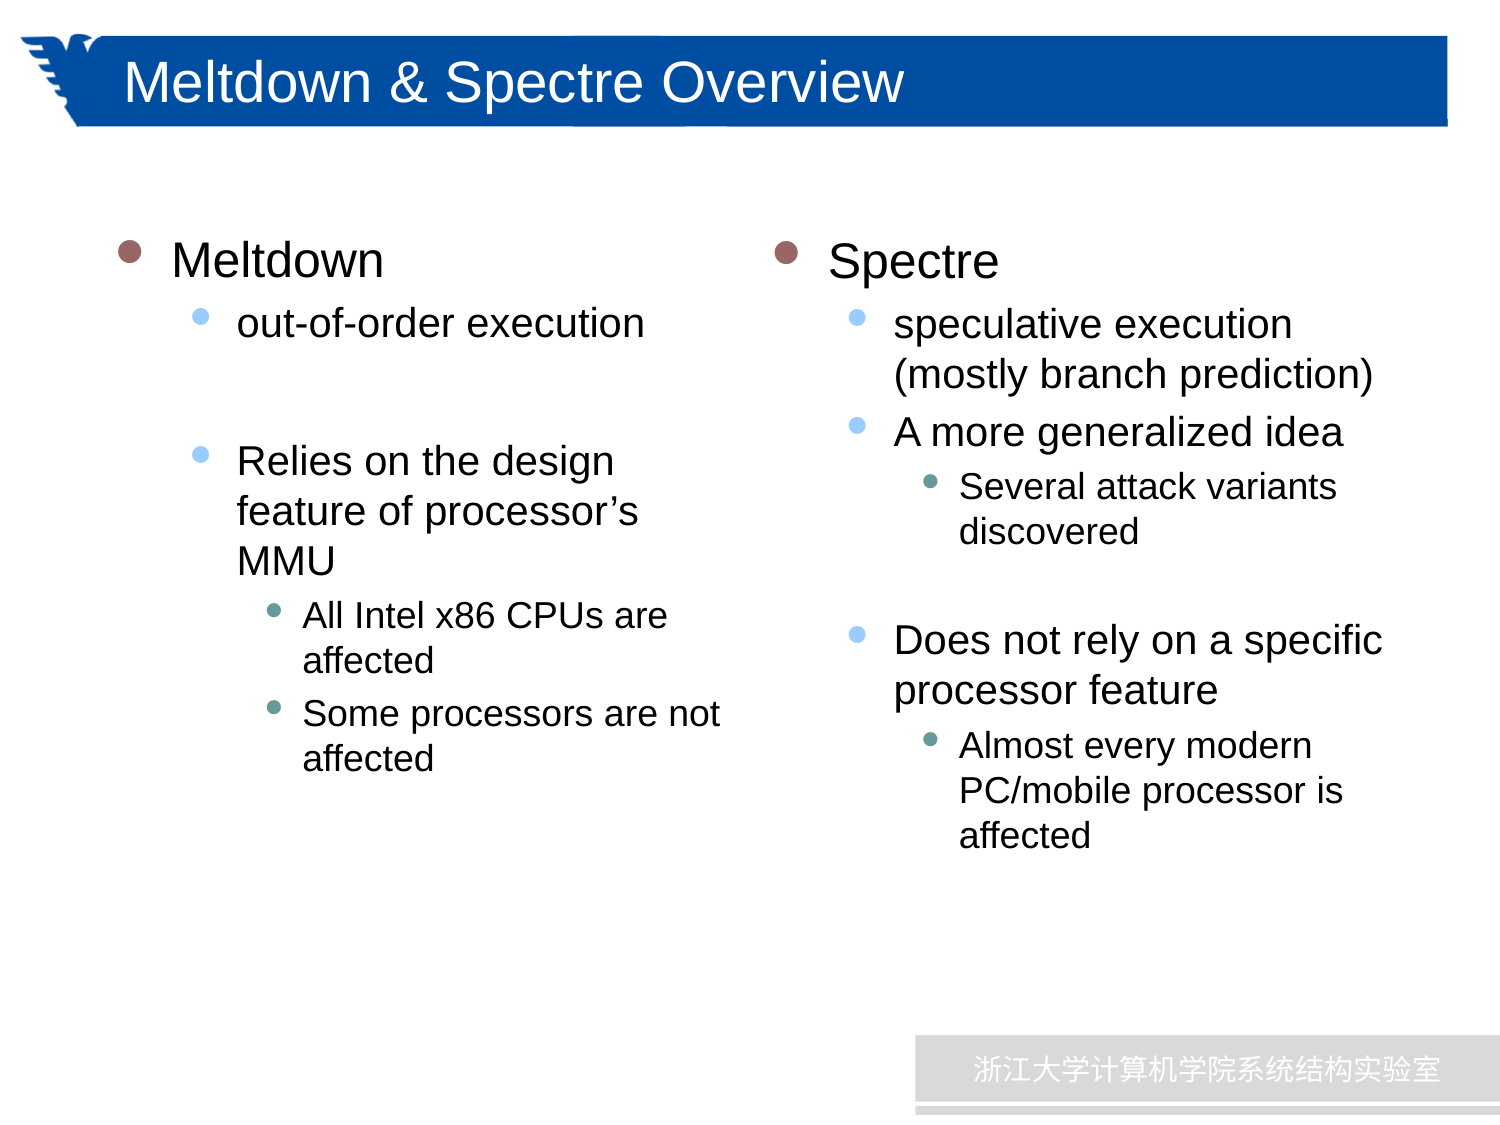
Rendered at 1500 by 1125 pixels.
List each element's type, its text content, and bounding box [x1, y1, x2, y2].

title Meltdown & Spectre Overview [108, 38, 1406, 121]
text_box Spectre speculative execution (mostly branch prediction) A more generalized idea Several attack variants discovered Does not rely on a specific processor feature Almost every modern PC/mobile processor is affected [756, 220, 1407, 1049]
picture [5, 19, 148, 127]
list Meltdown out-of-order execution Relies on the design feature of processor’s MMU All Intel x86 CPUs are affected Some processors are not affected [99, 219, 757, 1087]
